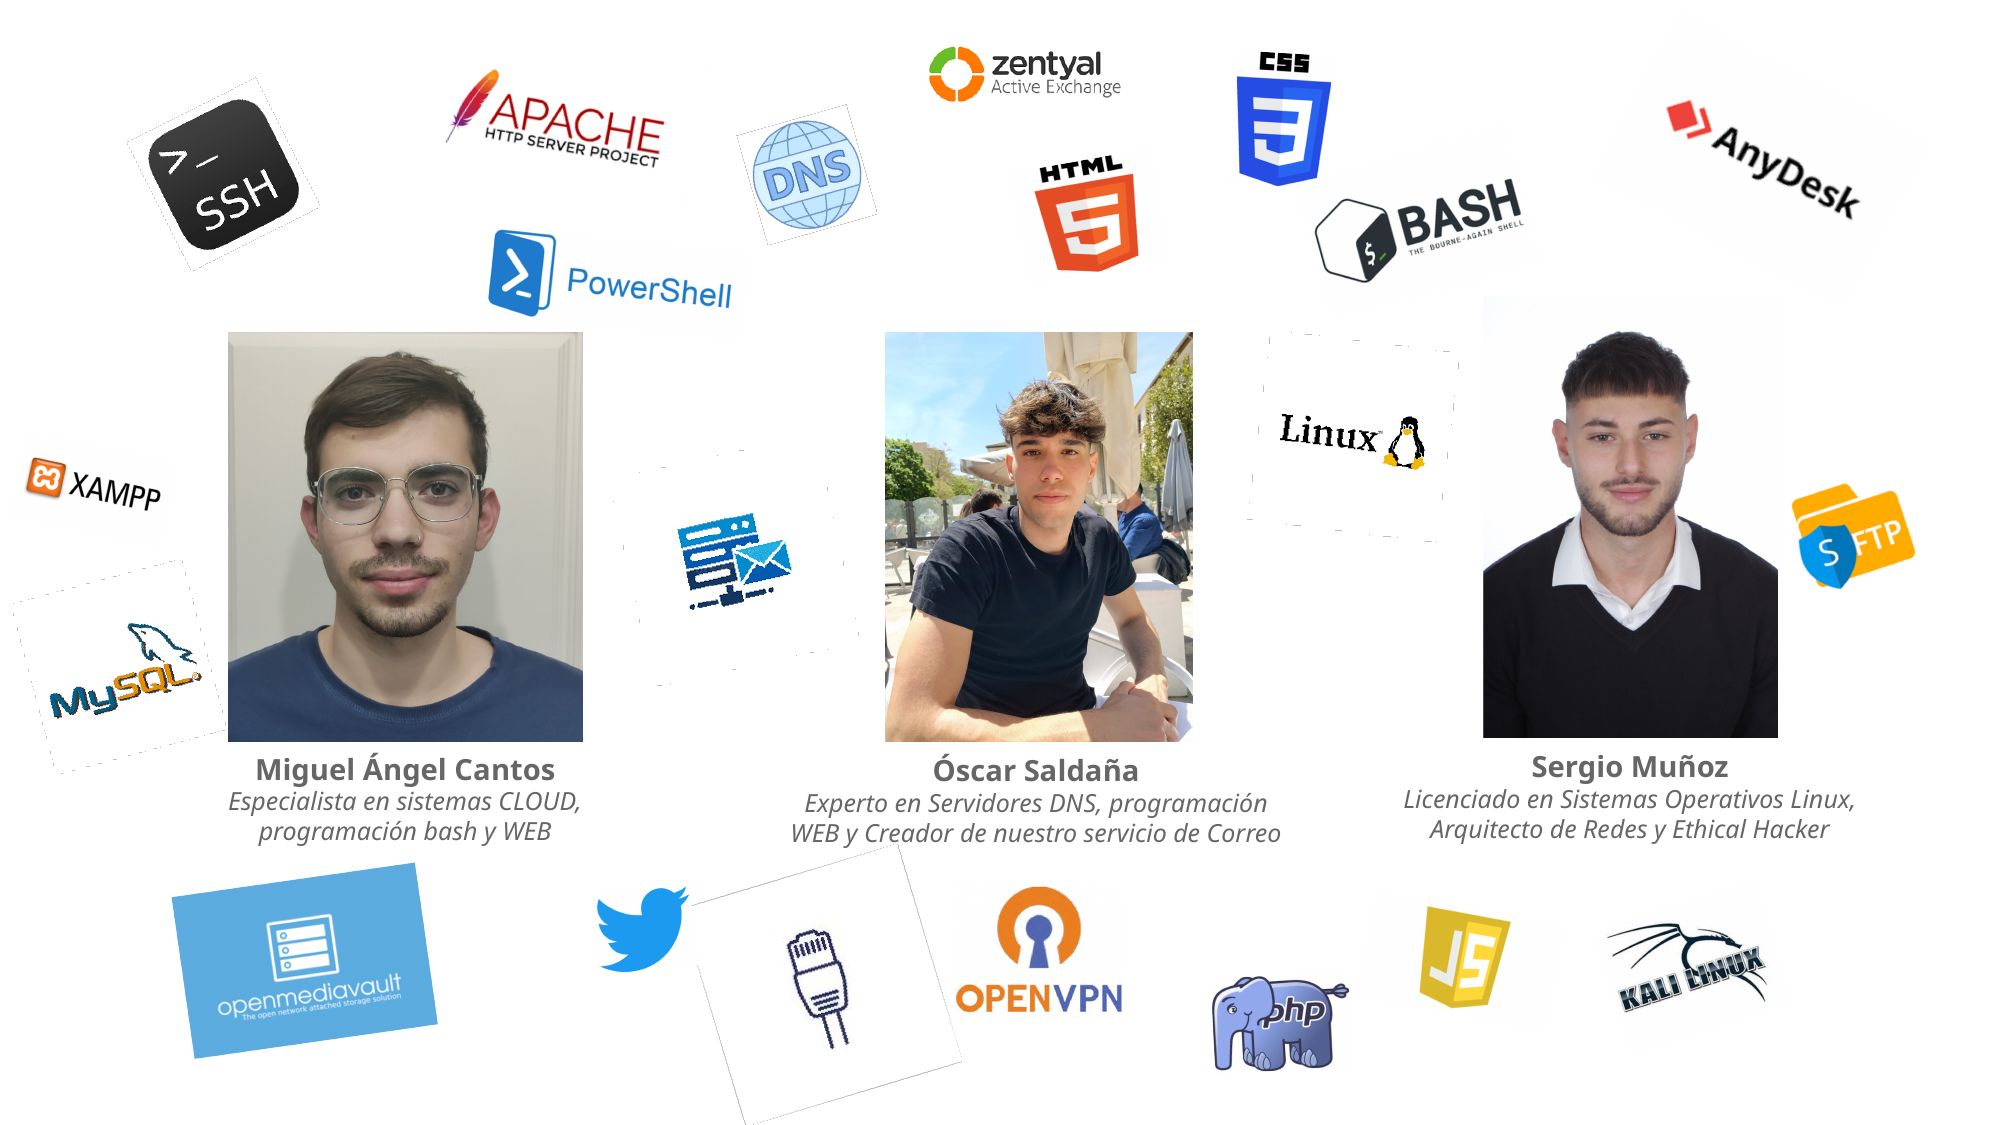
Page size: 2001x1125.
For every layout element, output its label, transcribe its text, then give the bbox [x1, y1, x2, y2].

picture [1211, 972, 1353, 1073]
picture [1247, 297, 2000, 737]
text_box Sergio Muñoz Licenciado en Sistemas Operativos Linux, Arquitecto de Redes y Ethical Hacker [1357, 741, 1904, 851]
picture [884, 332, 1193, 743]
text_box Óscar Saldaña Experto en Servidores DNS, programación WEB y Creador de nuestro servicio de Correo [763, 745, 1310, 855]
picture [892, 15, 1160, 132]
picture [1358, 892, 1563, 1030]
picture [228, 332, 583, 742]
picture [406, 8, 708, 235]
picture [172, 863, 437, 1058]
picture [1011, 149, 1168, 283]
picture [126, 78, 320, 271]
picture [10, 558, 226, 774]
picture [1594, 881, 1791, 1053]
picture [955, 879, 1123, 1022]
picture [1595, 13, 1928, 307]
picture [737, 105, 877, 245]
picture [1231, 51, 1541, 321]
picture [592, 844, 962, 1125]
picture [608, 434, 859, 686]
picture [487, 229, 748, 339]
text_box Miguel Ángel Cantos Especialista en sistemas CLOUD, programación bash y WEB [174, 743, 637, 853]
picture [11, 432, 176, 546]
